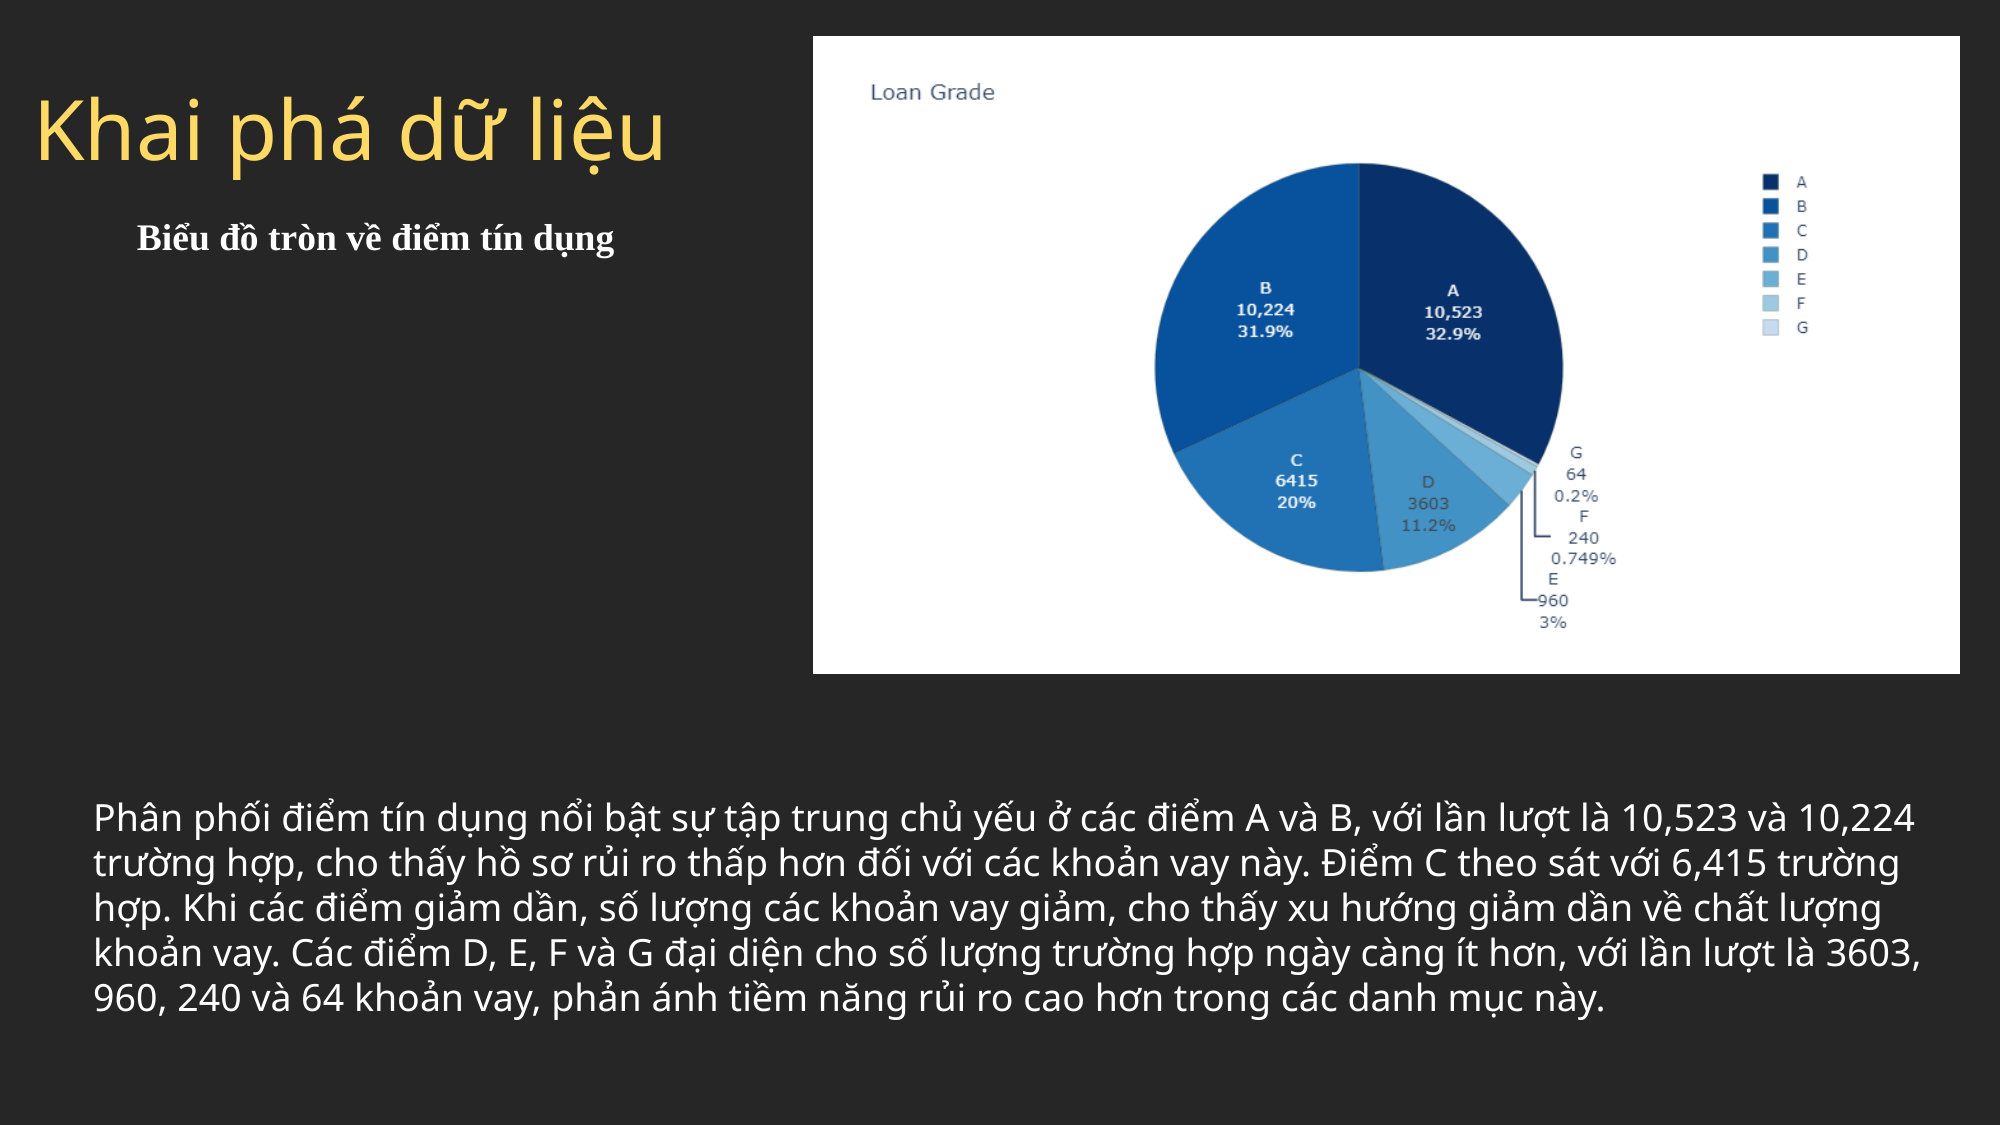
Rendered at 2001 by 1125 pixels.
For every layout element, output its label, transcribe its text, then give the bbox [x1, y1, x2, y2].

text_box Biểu đồ tròn về điểm tín dụng [122, 199, 734, 266]
text_box Phân phối điểm tín dụng nổi bật sự tập trung chủ yếu ở các điểm A và B, với lần lượt là 10,523 và 10,224 trường hợp, cho thấy hồ sơ rủi ro thấp hơn đối với các khoản vay này. Điểm C theo sát với 6,415 trường hợp. Khi các điểm giảm dần, số lượng các khoản vay giảm, cho thấy xu hướng giảm dần về chất lượng khoản vay. Các điểm D, E, F và G đại diện cho số lượng trường hợp ngày càng ít hơn, với lần lượt là 3603, 960, 240 và 64 khoản vay, phản ánh tiềm năng rủi ro cao hơn trong các danh mục này. [78, 786, 1960, 1027]
text_box Khai phá dữ liệu [0, 69, 781, 185]
picture [813, 36, 1960, 674]
